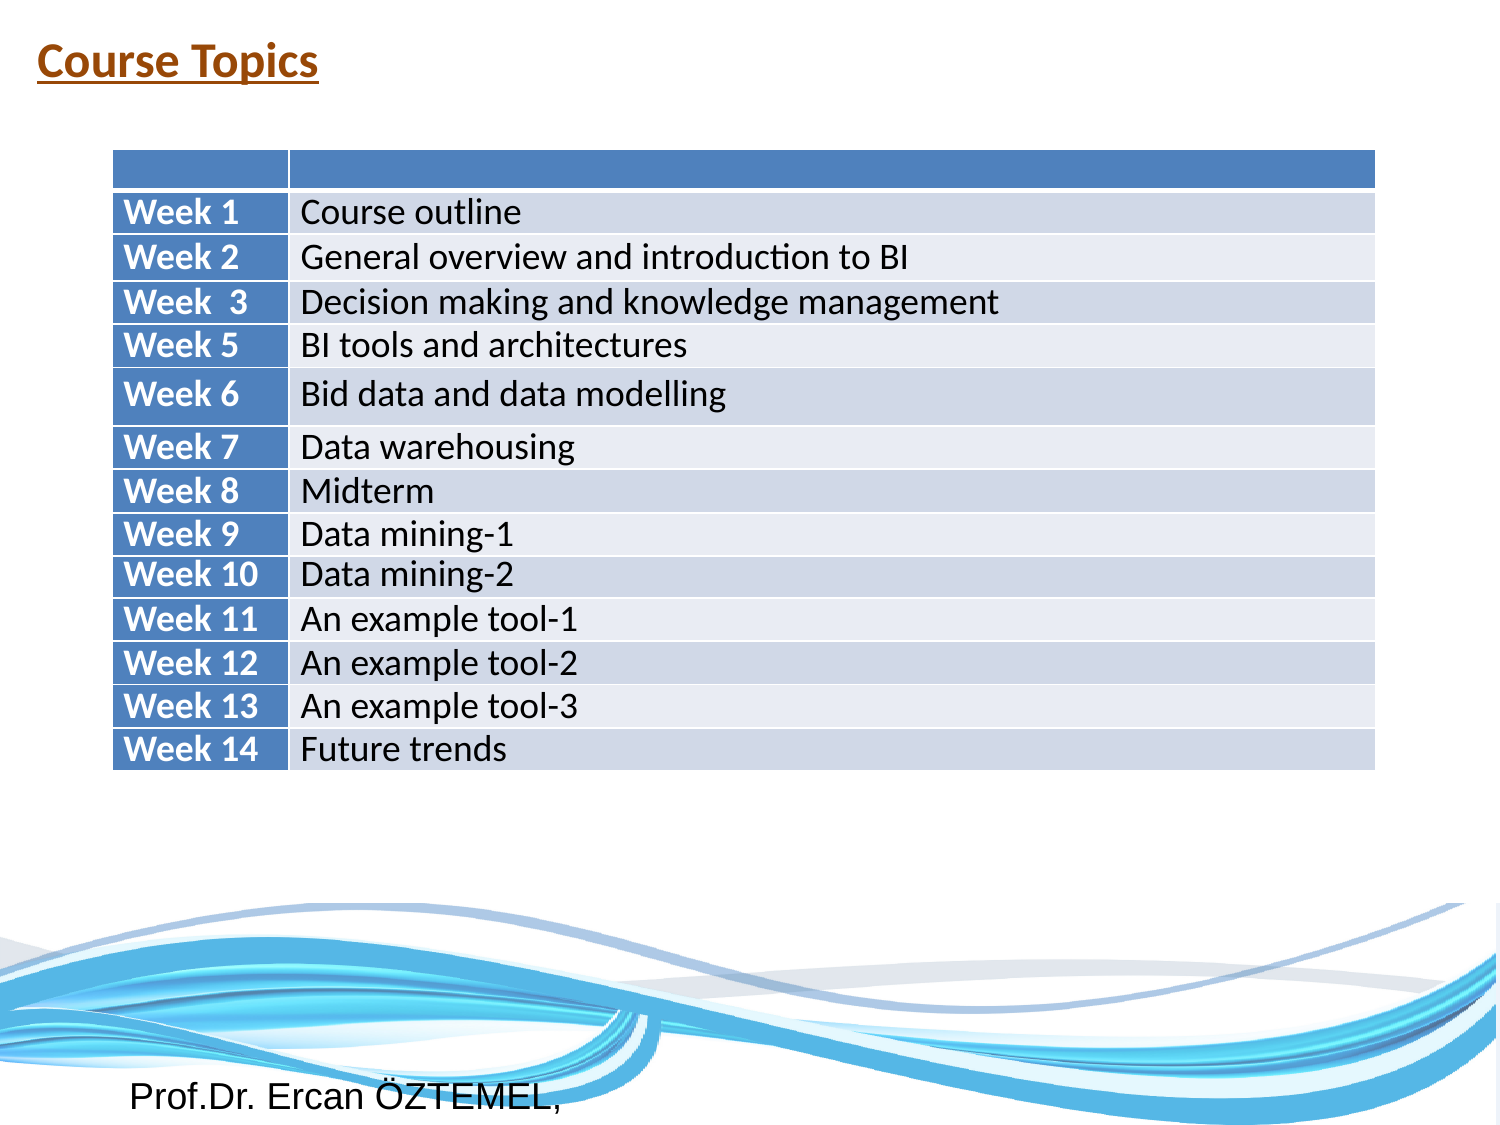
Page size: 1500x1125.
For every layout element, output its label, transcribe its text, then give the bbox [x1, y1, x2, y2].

table_cell Week 14 [113, 729, 288, 770]
table_cell Week 7 [113, 427, 288, 468]
table_cell An example tool-1 [290, 599, 1375, 640]
table_cell Week 3 [113, 282, 288, 323]
table_cell Week 6 [113, 368, 288, 425]
table_cell Week 8 [113, 470, 288, 512]
table_cell Bid data and data modelling [290, 368, 1375, 425]
table_cell Midterm [290, 470, 1375, 512]
picture [0, 903, 1500, 1125]
title Course Topics [21, 19, 1298, 119]
table_cell An example tool-3 [290, 685, 1375, 727]
table_cell Course outline [290, 193, 1375, 233]
table_header [290, 150, 1375, 188]
table_cell Week 9 [113, 514, 288, 555]
table_cell General overview and introduction to BI [290, 235, 1375, 280]
table_cell Week 1 [113, 193, 288, 233]
table_cell Week 5 [113, 325, 288, 367]
table_cell Data warehousing [290, 427, 1375, 468]
table_cell Week 11 [113, 599, 288, 640]
table_header [113, 150, 288, 188]
table_cell An example tool-2 [290, 642, 1375, 684]
table_cell Week 2 [113, 235, 288, 280]
table_cell Data mining-2 [290, 557, 1375, 597]
table_cell Week 10 [113, 557, 288, 597]
table_cell Week 12 [113, 642, 288, 684]
table_cell Week 13 [113, 685, 288, 727]
table_cell Data mining-1 [290, 514, 1375, 555]
table_cell Future trends [290, 729, 1375, 770]
table_cell BI tools and architectures [290, 325, 1375, 367]
table_cell Decision making and knowledge management [290, 282, 1375, 323]
